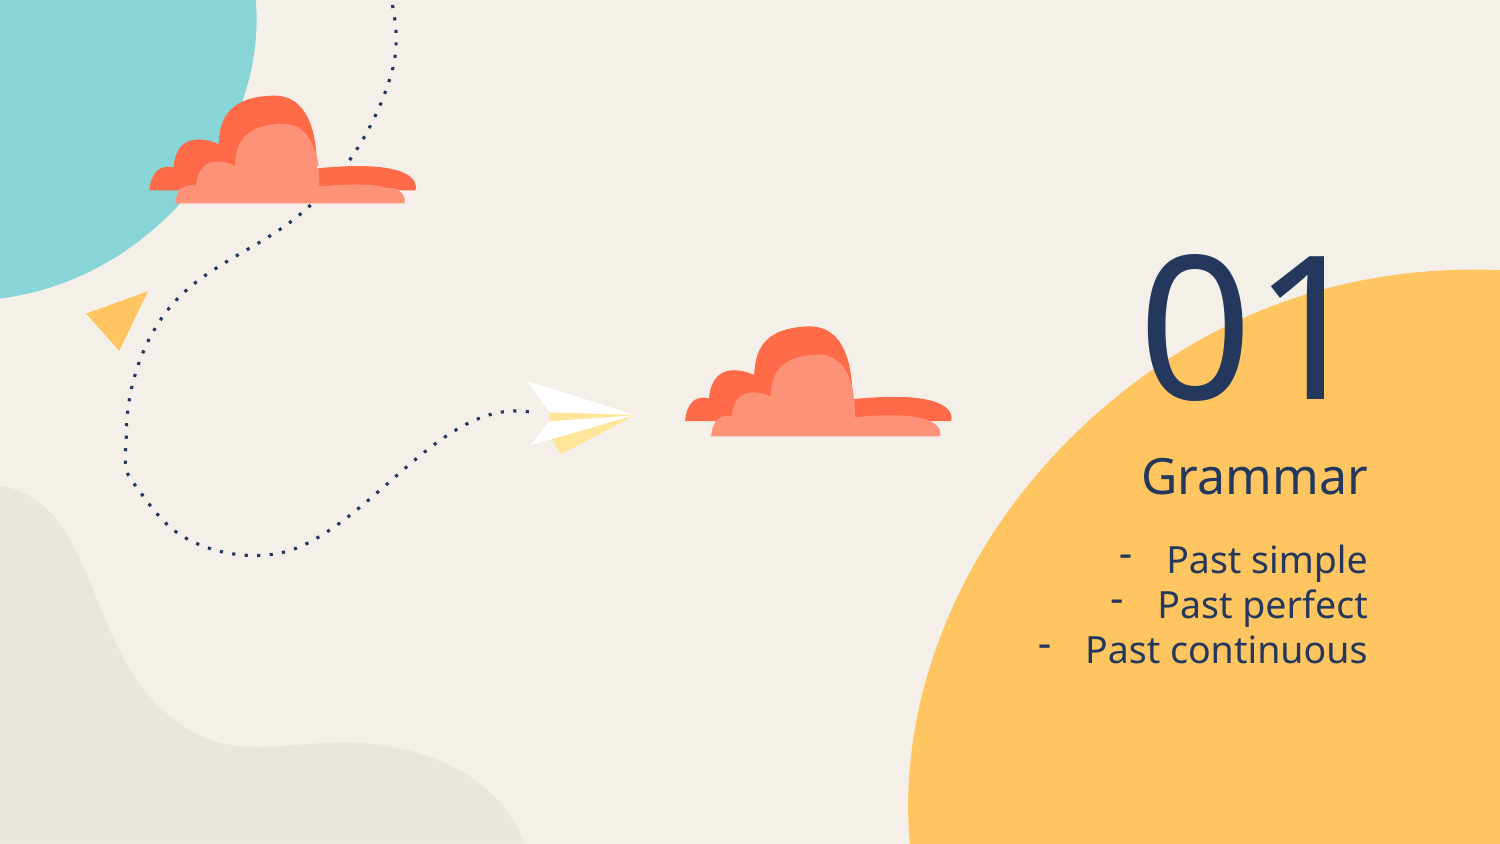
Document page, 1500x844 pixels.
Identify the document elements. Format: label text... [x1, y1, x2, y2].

title 01 [1069, 244, 1383, 396]
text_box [149, 95, 426, 204]
text_box [125, 105, 516, 556]
subtitle Past simple Past perfect Past continuous [983, 520, 1383, 672]
title Grammar [1022, 378, 1383, 520]
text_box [684, 326, 962, 437]
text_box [515, 350, 627, 463]
text_box [384, 0, 428, 97]
